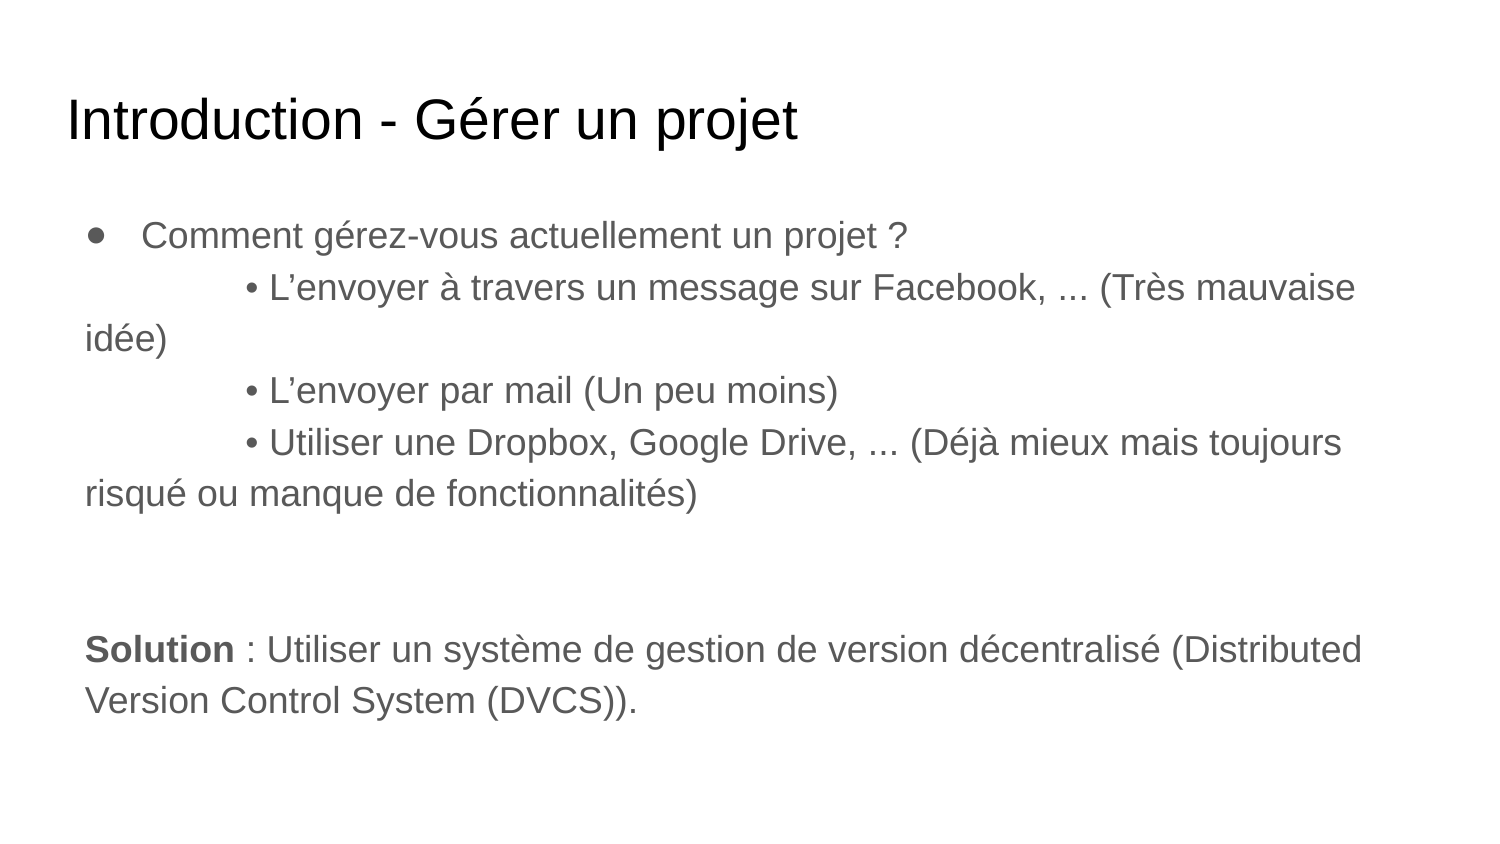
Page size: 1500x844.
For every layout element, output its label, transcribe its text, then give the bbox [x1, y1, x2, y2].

title Introduction - Gérer un projet [51, 72, 1449, 167]
list Comment gérez-vous actuellement un projet ? • L’envoyer à travers un message sur Facebook, ... (Très mauvaise idée) • L’envoyer par mail (Un peu moins) • Utiliser une Dropbox, Google Drive, ... (Déjà mieux mais toujours risqué ou manque de fonctionnalités) Solution : Utiliser un système de gestion de version décentralisé (Distributed Version Control System (DVCS)). [51, 189, 1449, 750]
